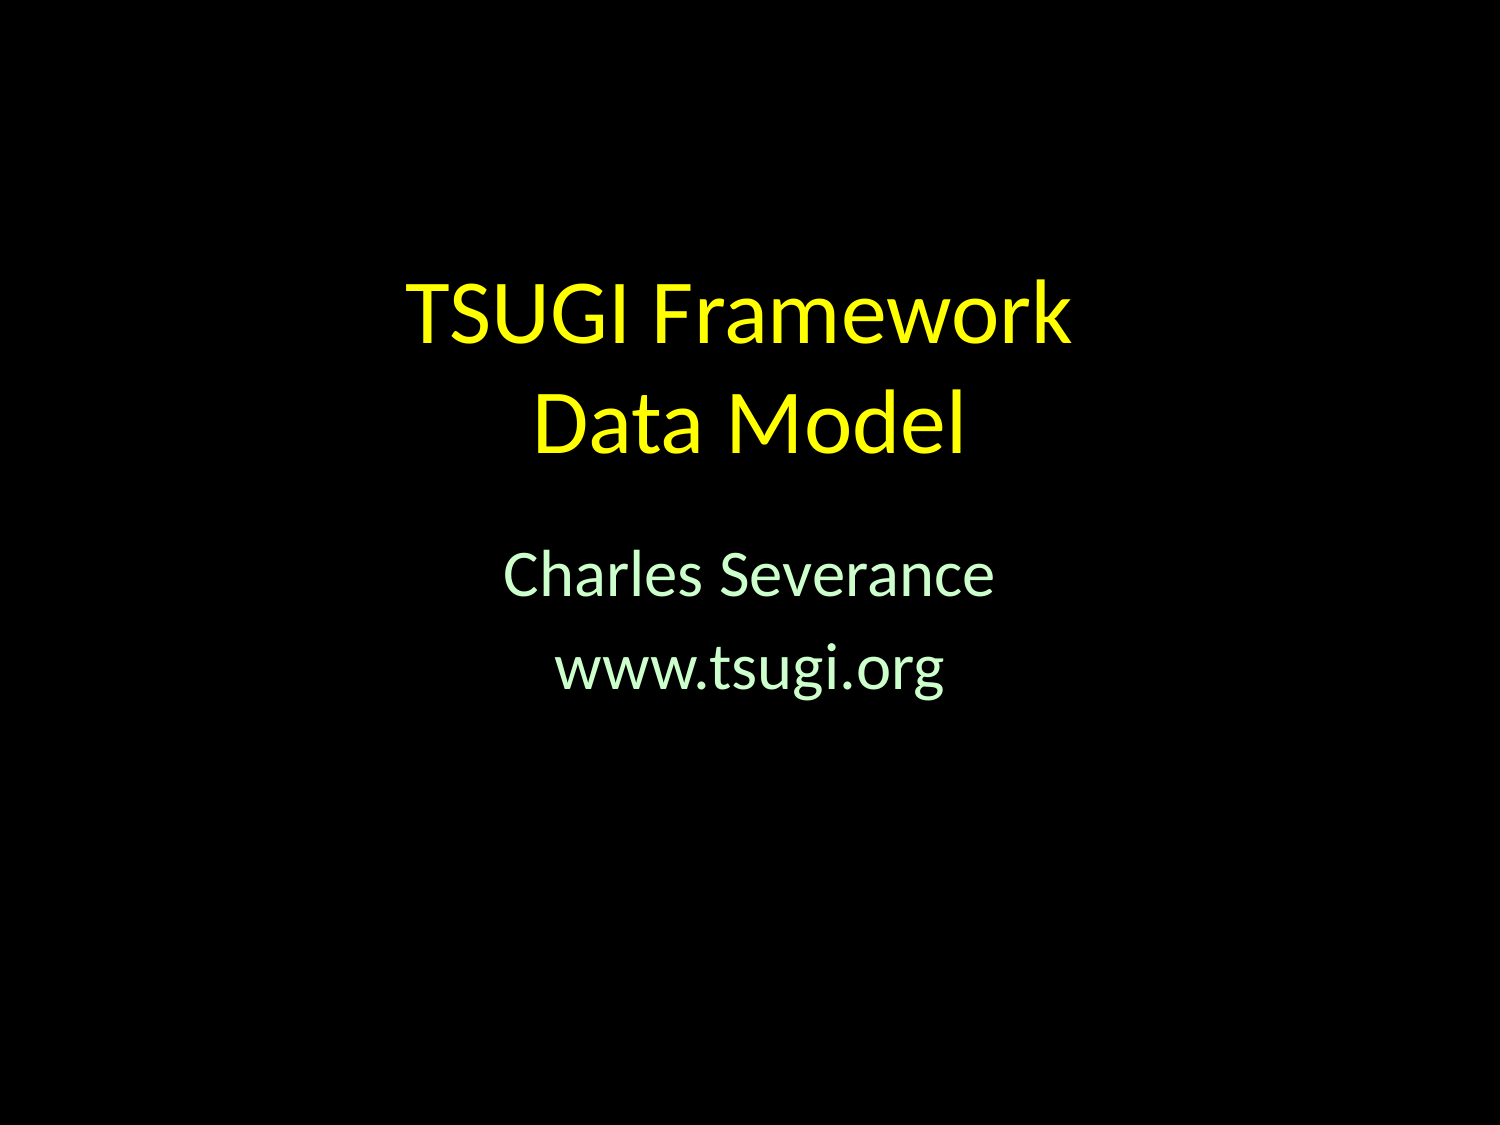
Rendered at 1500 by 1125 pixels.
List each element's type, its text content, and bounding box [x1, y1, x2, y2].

title TSUGI Framework Data Model [112, 212, 1388, 512]
subtitle Charles Severance www.tsugi.org [225, 522, 1275, 900]
